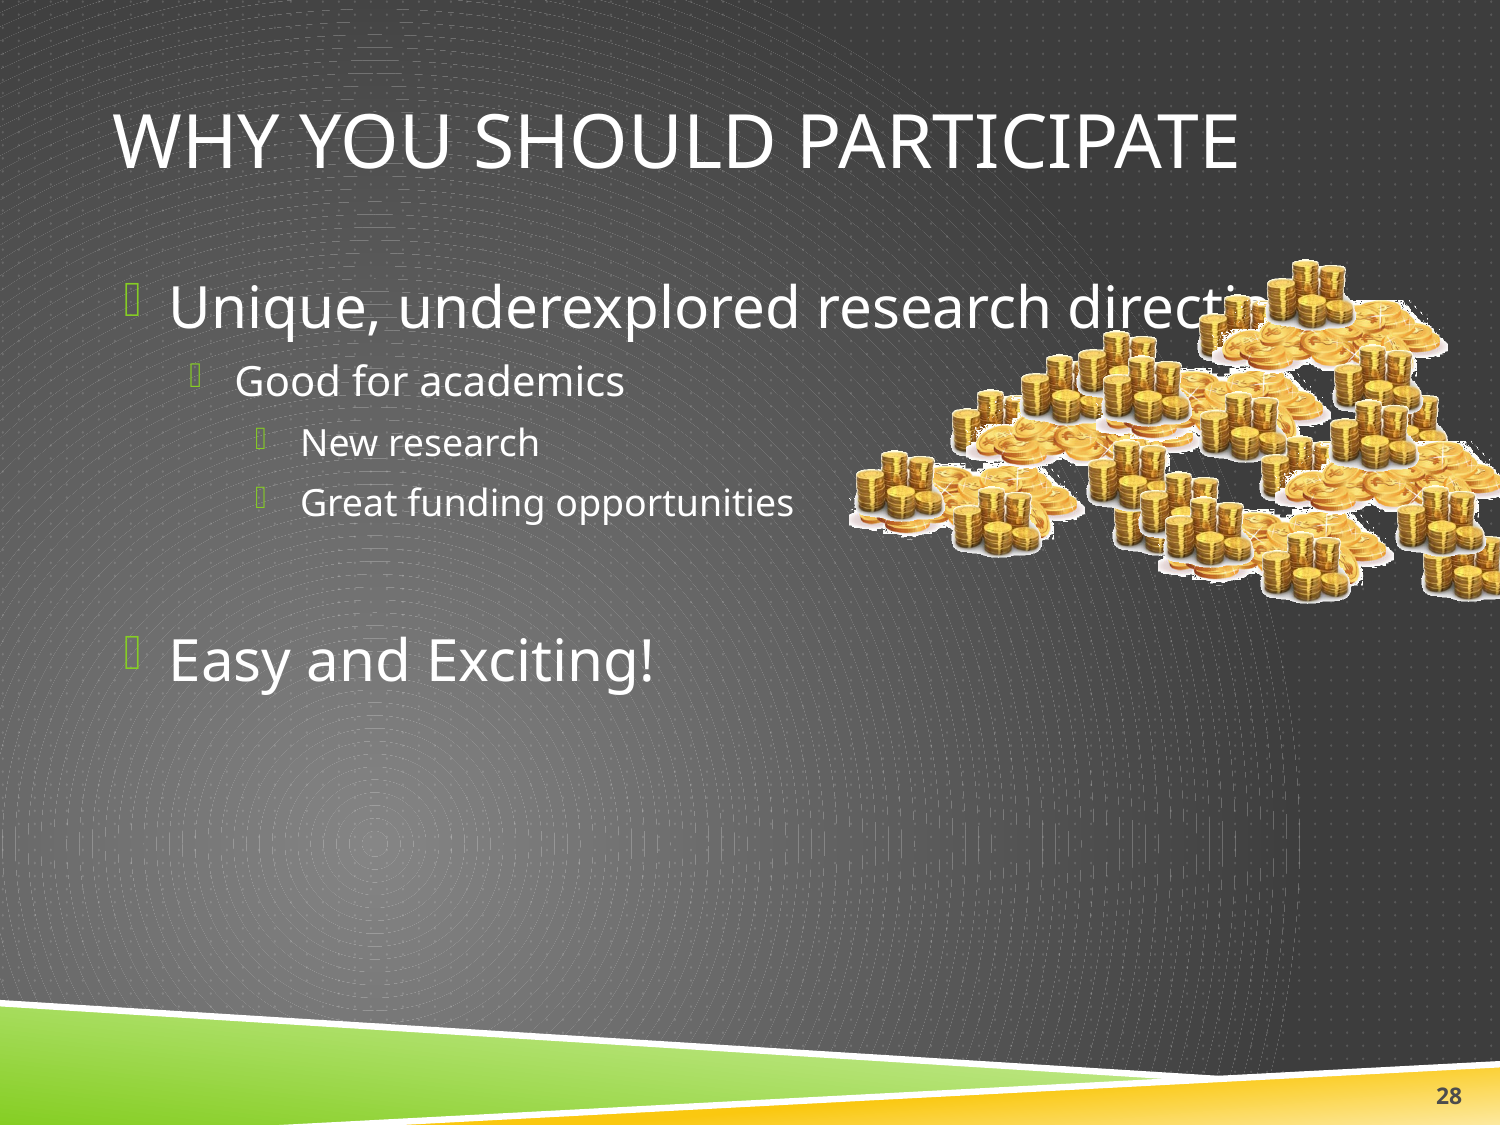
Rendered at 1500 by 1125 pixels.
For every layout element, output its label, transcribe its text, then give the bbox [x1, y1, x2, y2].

list Unique, underexplored research direction Good for academics New research Great funding opportunities Easy and Exciting! [112, 262, 1388, 875]
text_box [849, 258, 1500, 604]
slide_number 28 [1387, 1052, 1463, 1113]
title Why you should participate [112, 45, 1388, 233]
